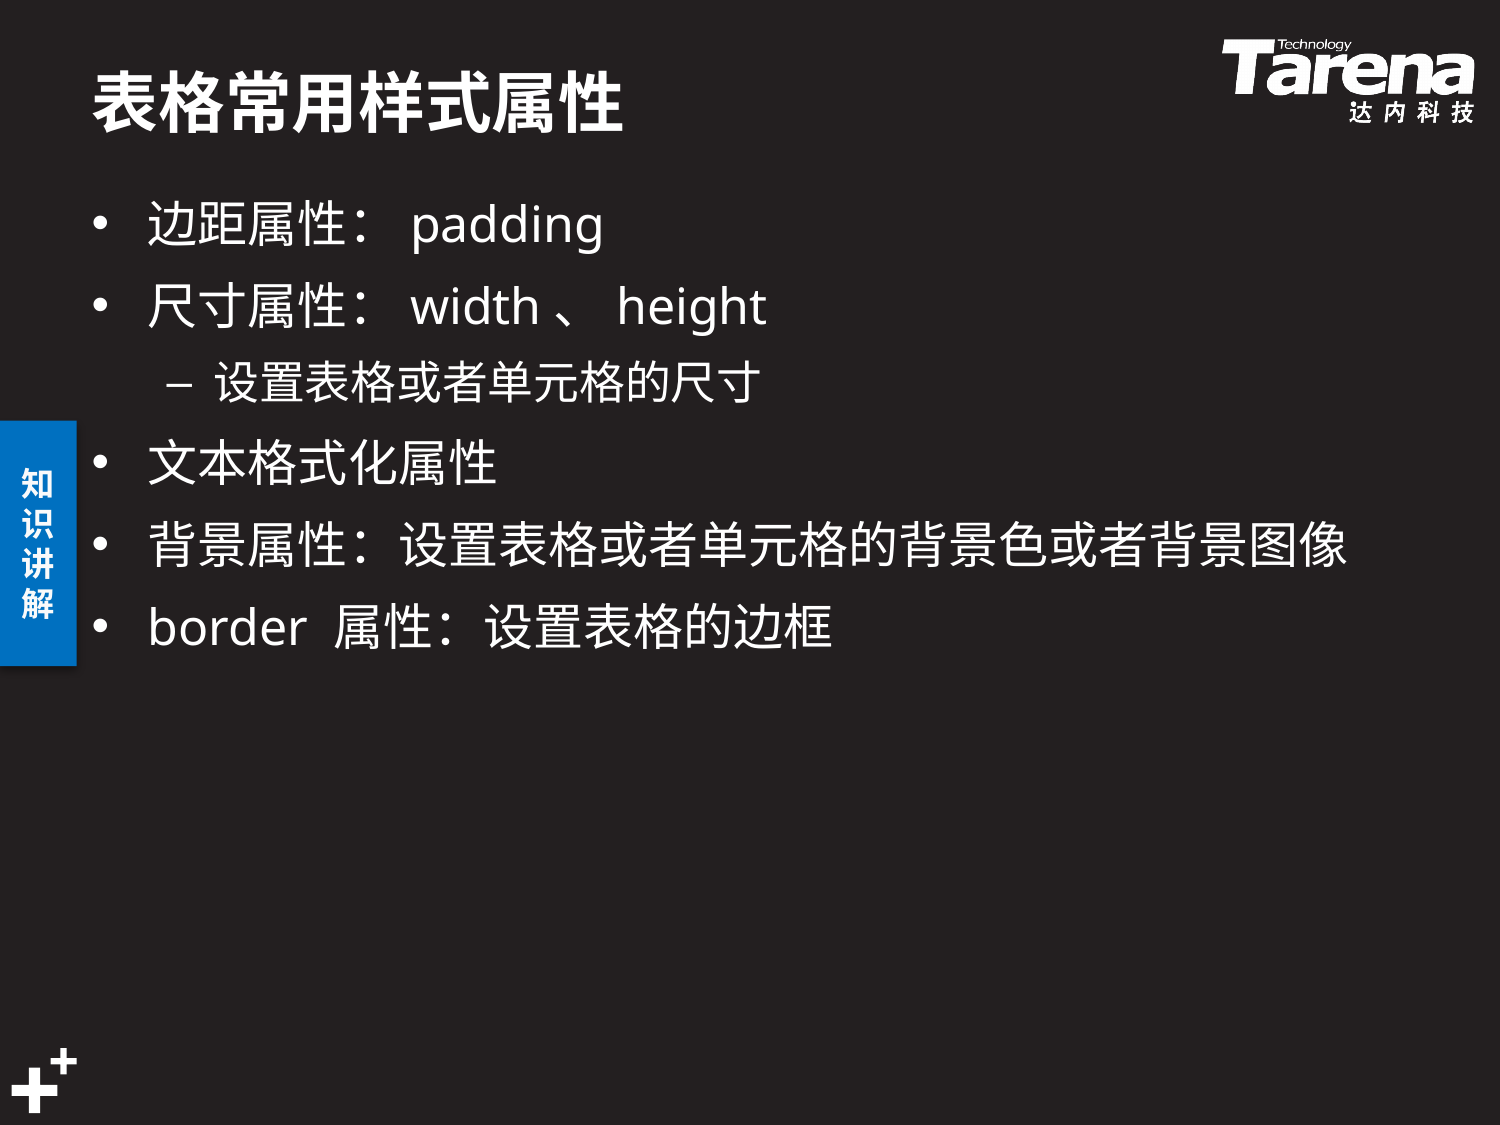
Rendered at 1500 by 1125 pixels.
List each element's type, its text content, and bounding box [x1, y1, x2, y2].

picture [1222, 39, 1475, 123]
title 表格常用样式属性 [76, 42, 1188, 160]
list 边距属性：padding 尺寸属性：width、height 设置表格或者单元格的尺寸 文本格式化属性 背景属性：设置表格或者单元格的背景色或者背景图像 border 属性：设置表格的边框 [76, 172, 1400, 678]
